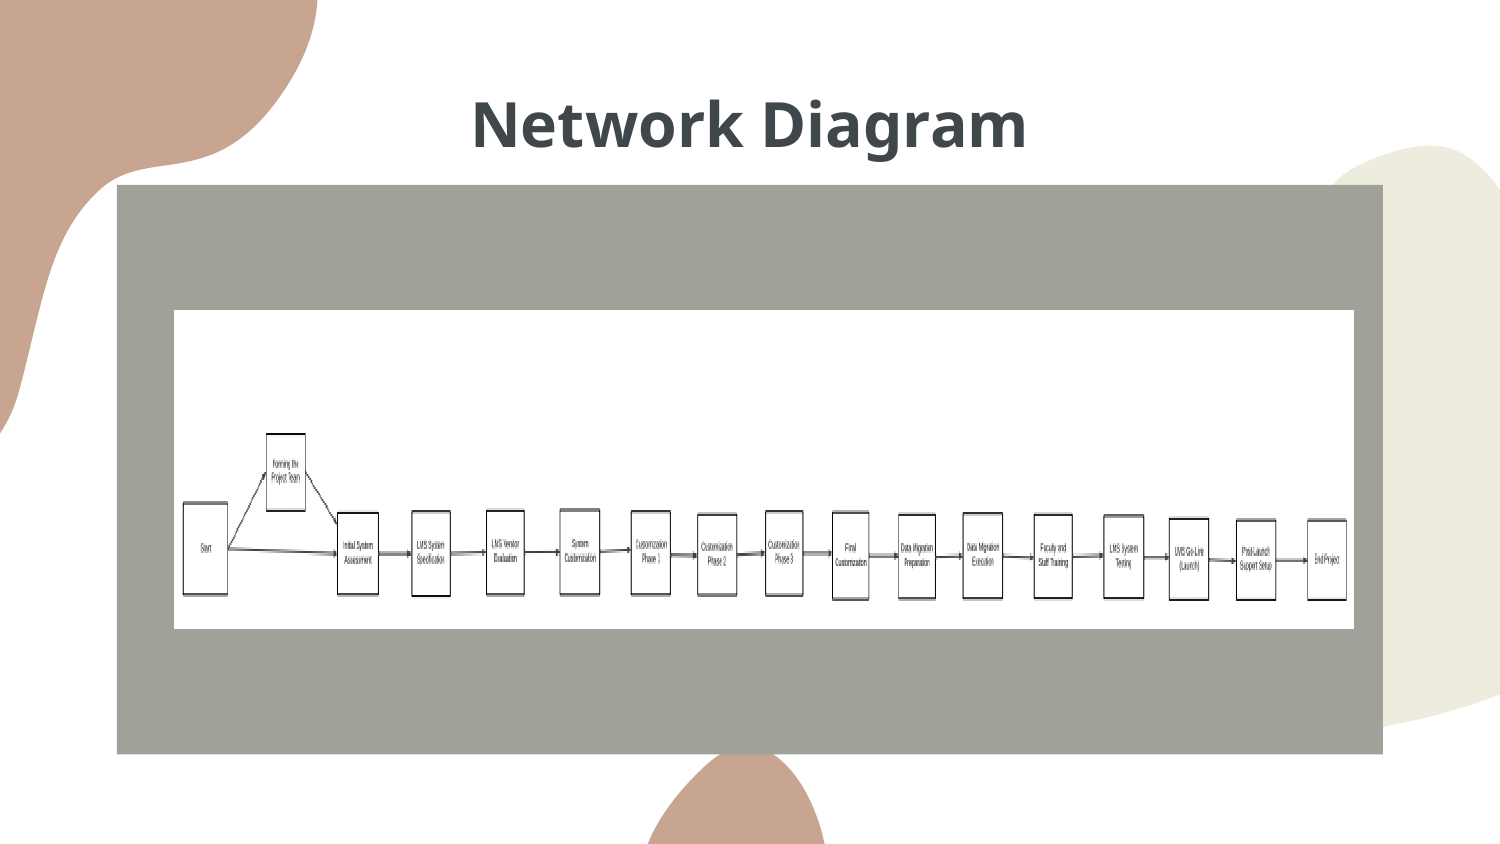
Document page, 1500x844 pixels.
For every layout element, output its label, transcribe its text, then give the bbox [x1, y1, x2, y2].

text_box [116, 184, 1383, 755]
title Network Diagram [116, 85, 1383, 175]
picture [174, 310, 1354, 629]
